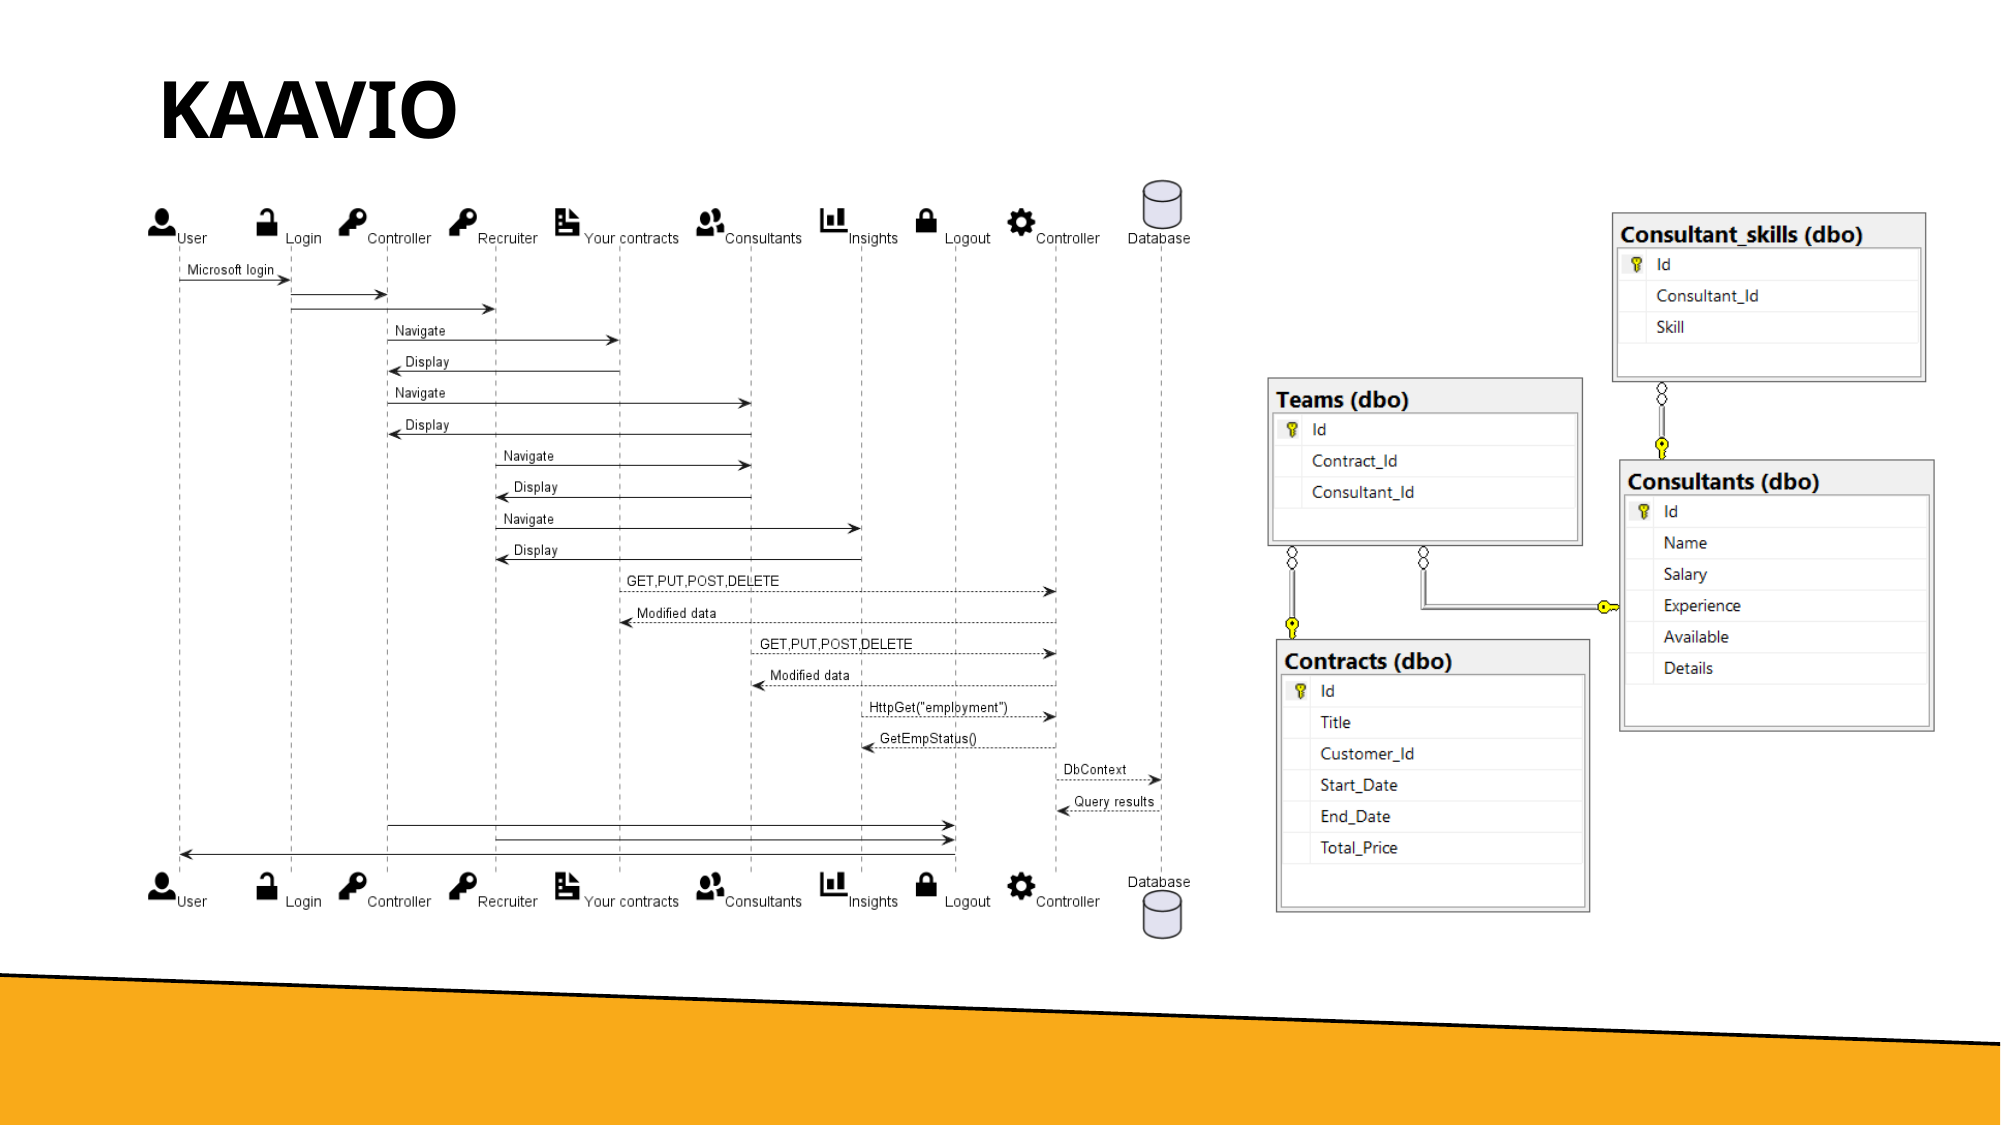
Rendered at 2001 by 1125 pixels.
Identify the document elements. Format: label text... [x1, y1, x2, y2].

picture [142, 141, 1198, 976]
picture [1264, 210, 1936, 915]
title kaavio [142, 3, 1192, 141]
